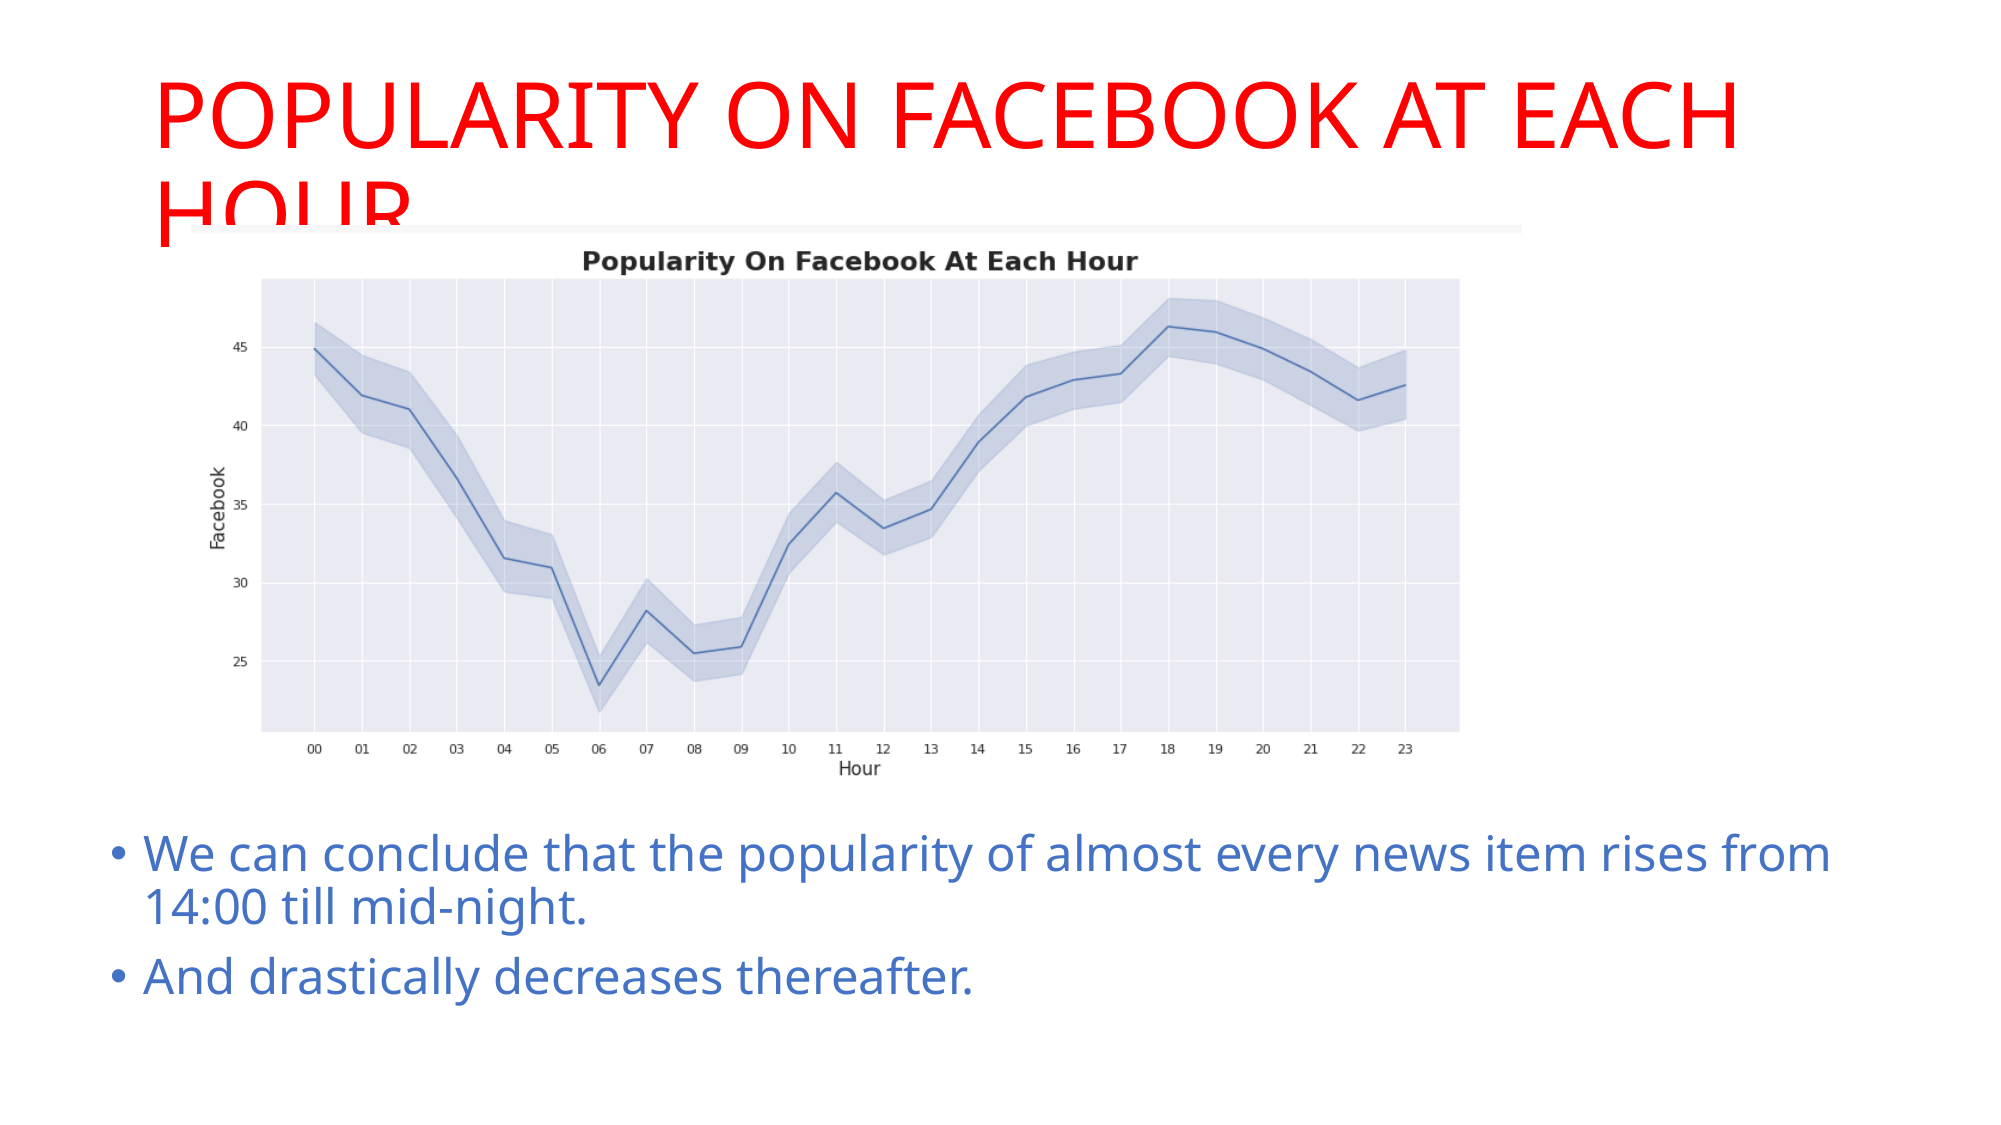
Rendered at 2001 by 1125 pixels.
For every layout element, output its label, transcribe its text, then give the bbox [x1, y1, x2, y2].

list We can conclude that the popularity of almost every news item rises from 14:00 till mid-night. And drastically decreases thereafter. [94, 821, 1863, 1014]
title POPULARITY ON FACEBOOK AT EACH HOUR [137, 59, 1863, 278]
picture [191, 225, 1522, 810]
